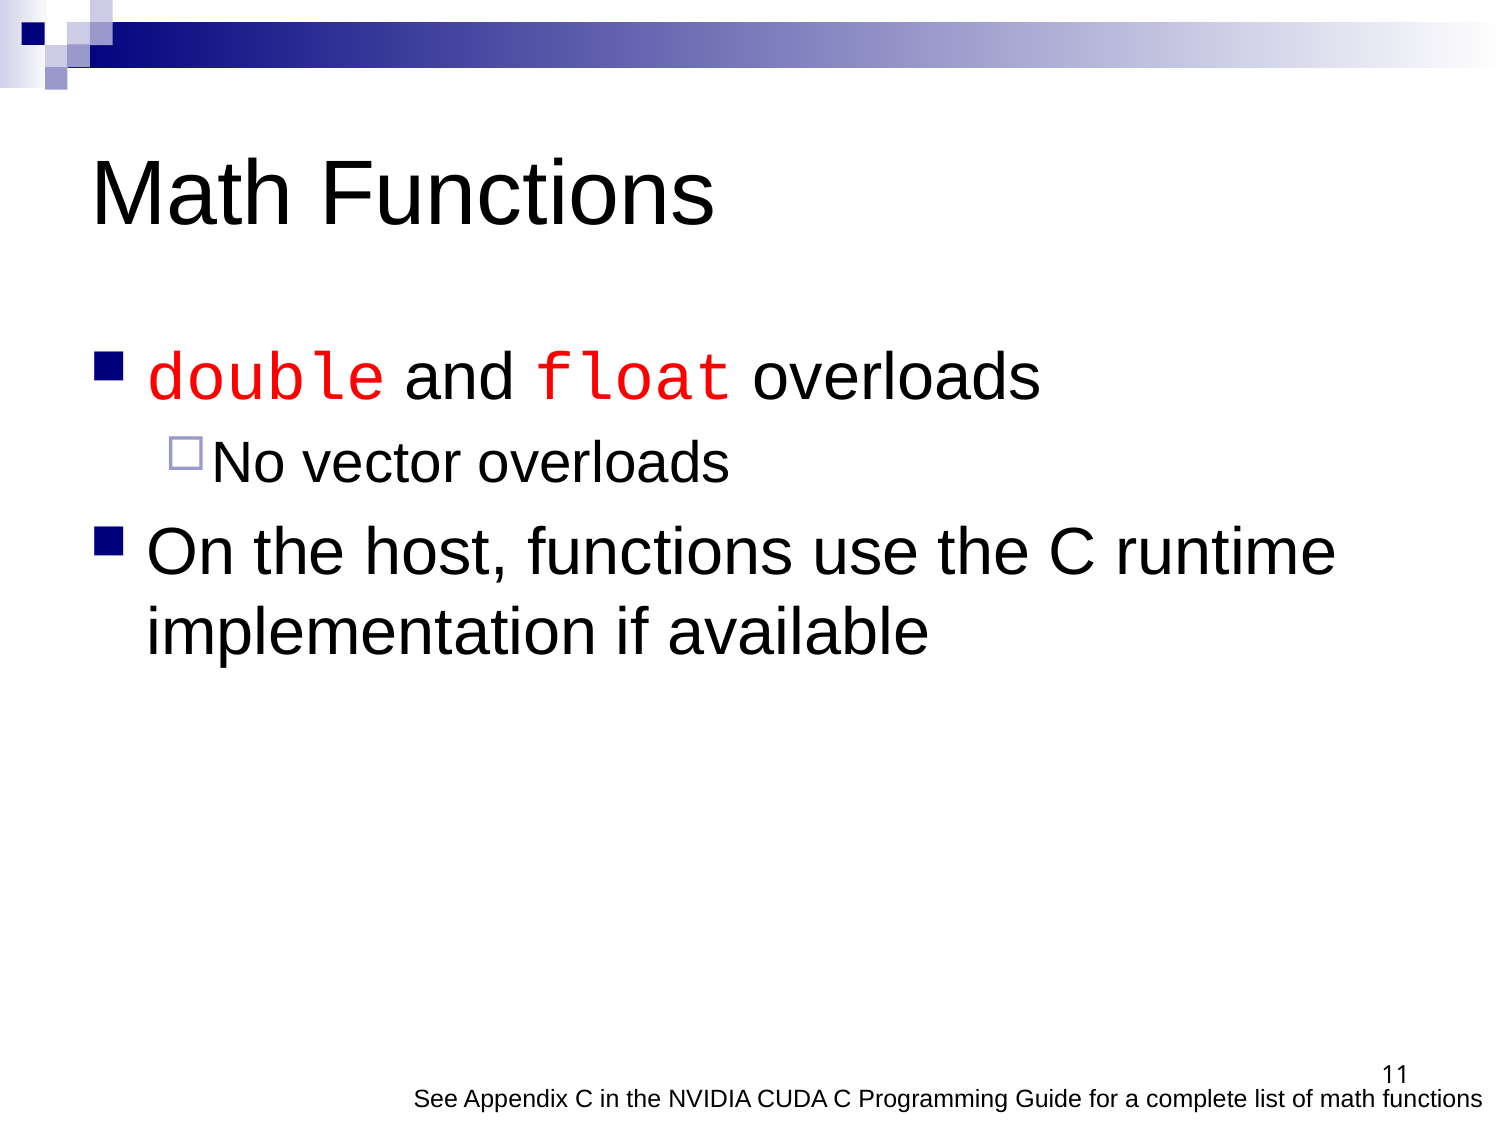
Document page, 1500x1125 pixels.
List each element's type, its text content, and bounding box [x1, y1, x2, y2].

list double and float overloads No vector overloads On the host, functions use the C runtime implementation if available [75, 324, 1425, 963]
title Math Functions [75, 75, 1425, 300]
text_box See Appendix C in the NVIDIA CUDA C Programming Guide for a complete list of math functions [0, 1074, 1500, 1120]
slide_number 11 [1074, 1024, 1426, 1101]
